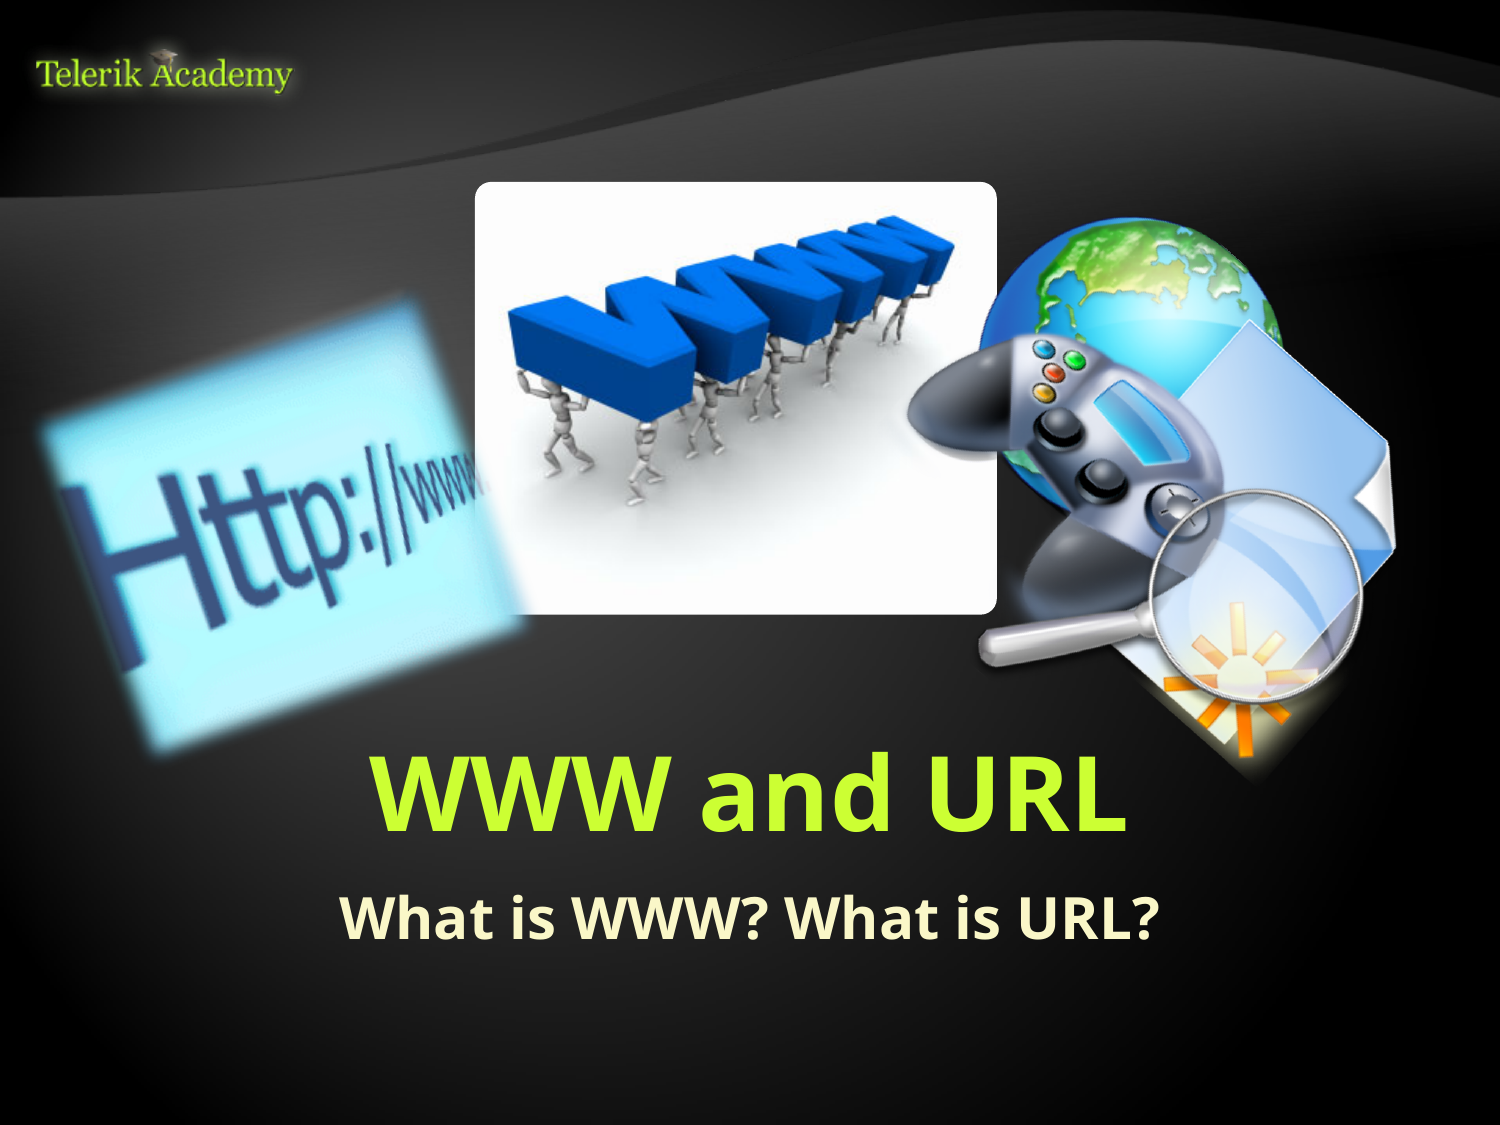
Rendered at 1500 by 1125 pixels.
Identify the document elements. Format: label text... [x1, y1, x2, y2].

title WWW and URL [75, 737, 1425, 850]
picture [0, 0, 1500, 1125]
subtitle What is WWW? What is URL? [75, 869, 1425, 963]
